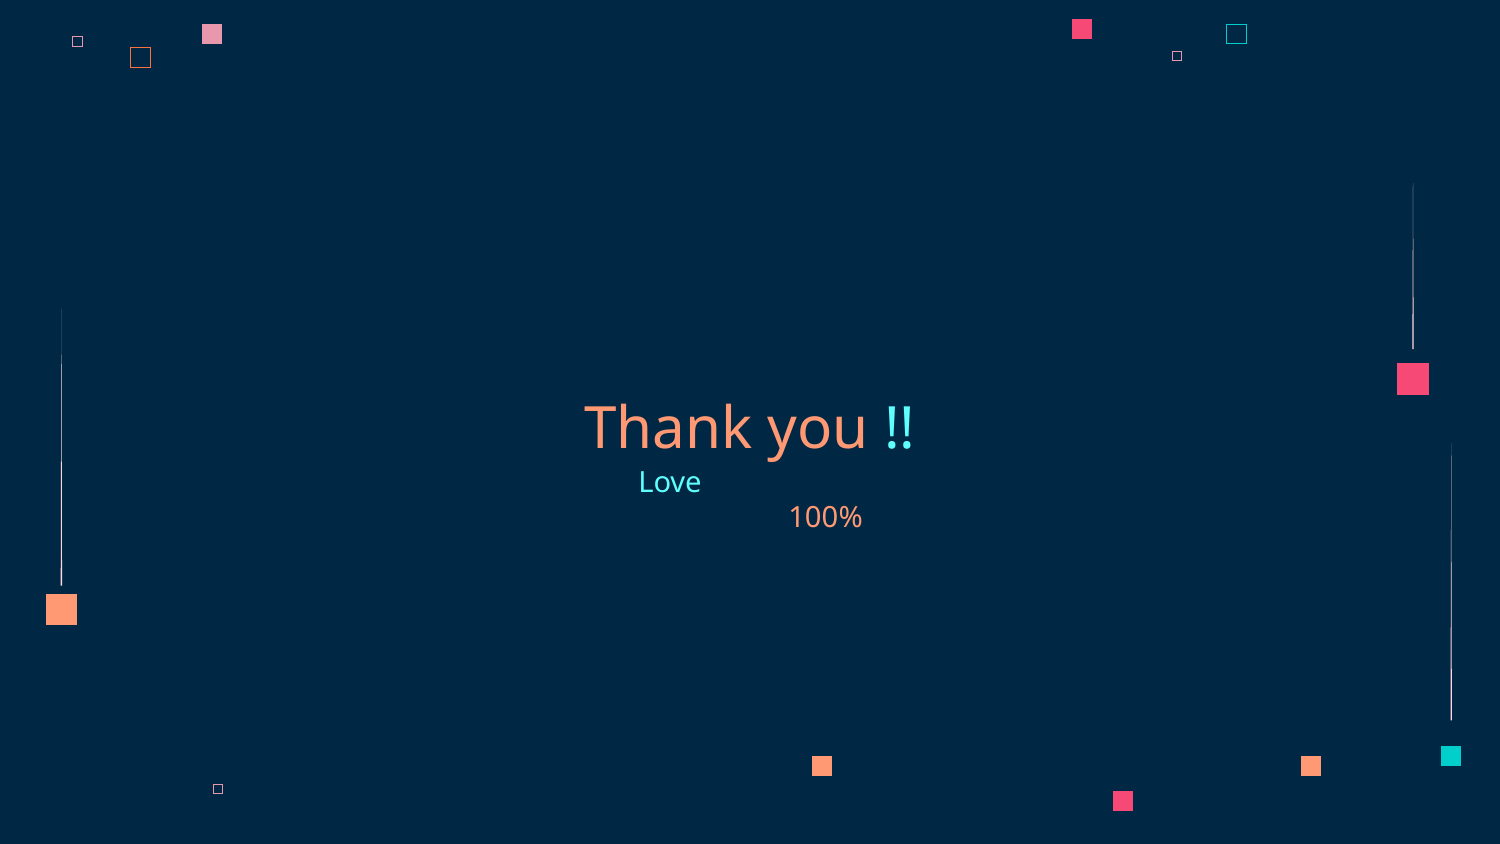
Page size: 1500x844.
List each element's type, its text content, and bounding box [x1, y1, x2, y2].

title Thank you !! [118, 374, 1382, 469]
text_box Love 100% [623, 448, 898, 549]
